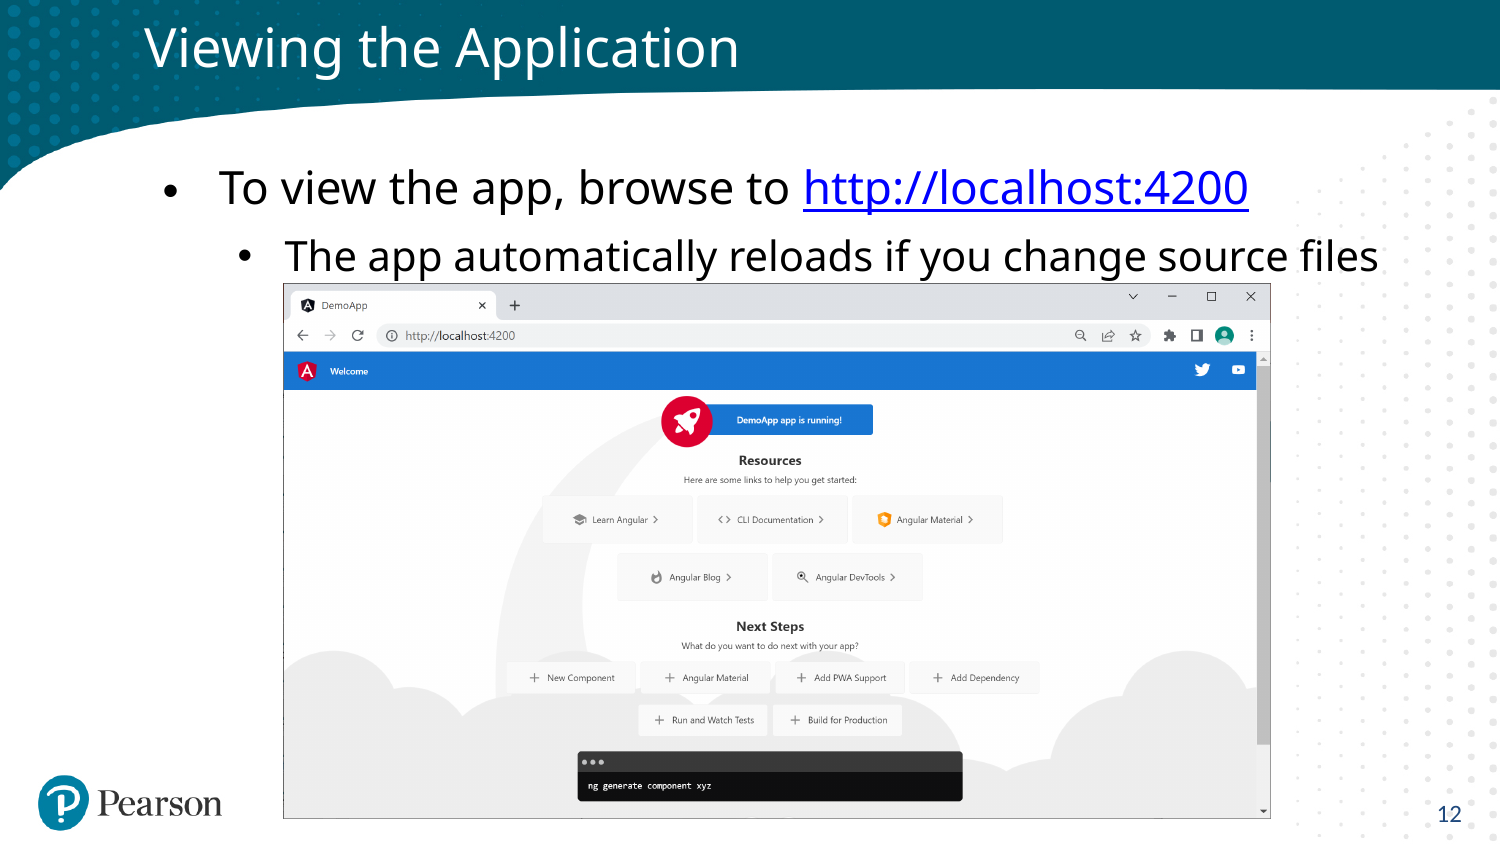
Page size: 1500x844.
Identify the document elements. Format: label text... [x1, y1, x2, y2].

list To view the app, browse to http://localhost:4200 The app automatically reloads if you change source files [147, 151, 1434, 766]
title Viewing the Application [130, 6, 1369, 98]
picture [0, 90, 1500, 844]
text_box 12 [1406, 759, 1493, 835]
